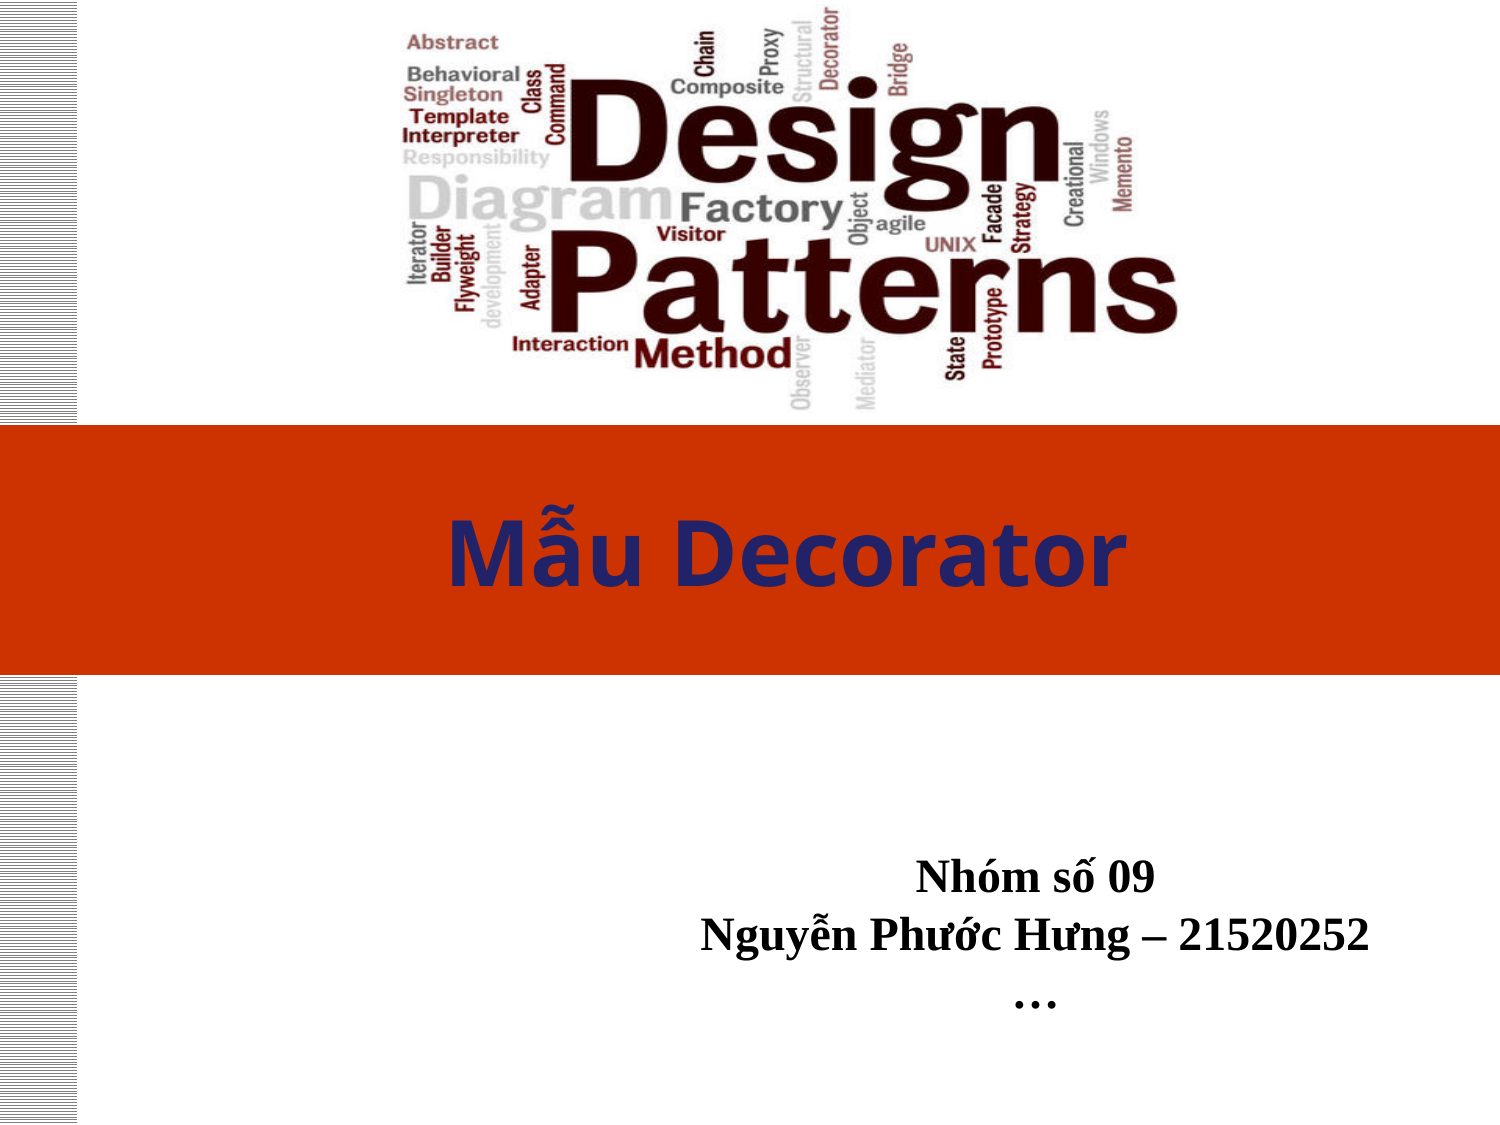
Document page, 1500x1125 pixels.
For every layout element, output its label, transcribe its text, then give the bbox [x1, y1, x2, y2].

subtitle Nhóm số 09 Nguyễn Phước Hưng – 21520252 … [600, 837, 1472, 1025]
picture [400, 3, 1182, 413]
title Mẫu Decorator [75, 425, 1500, 675]
